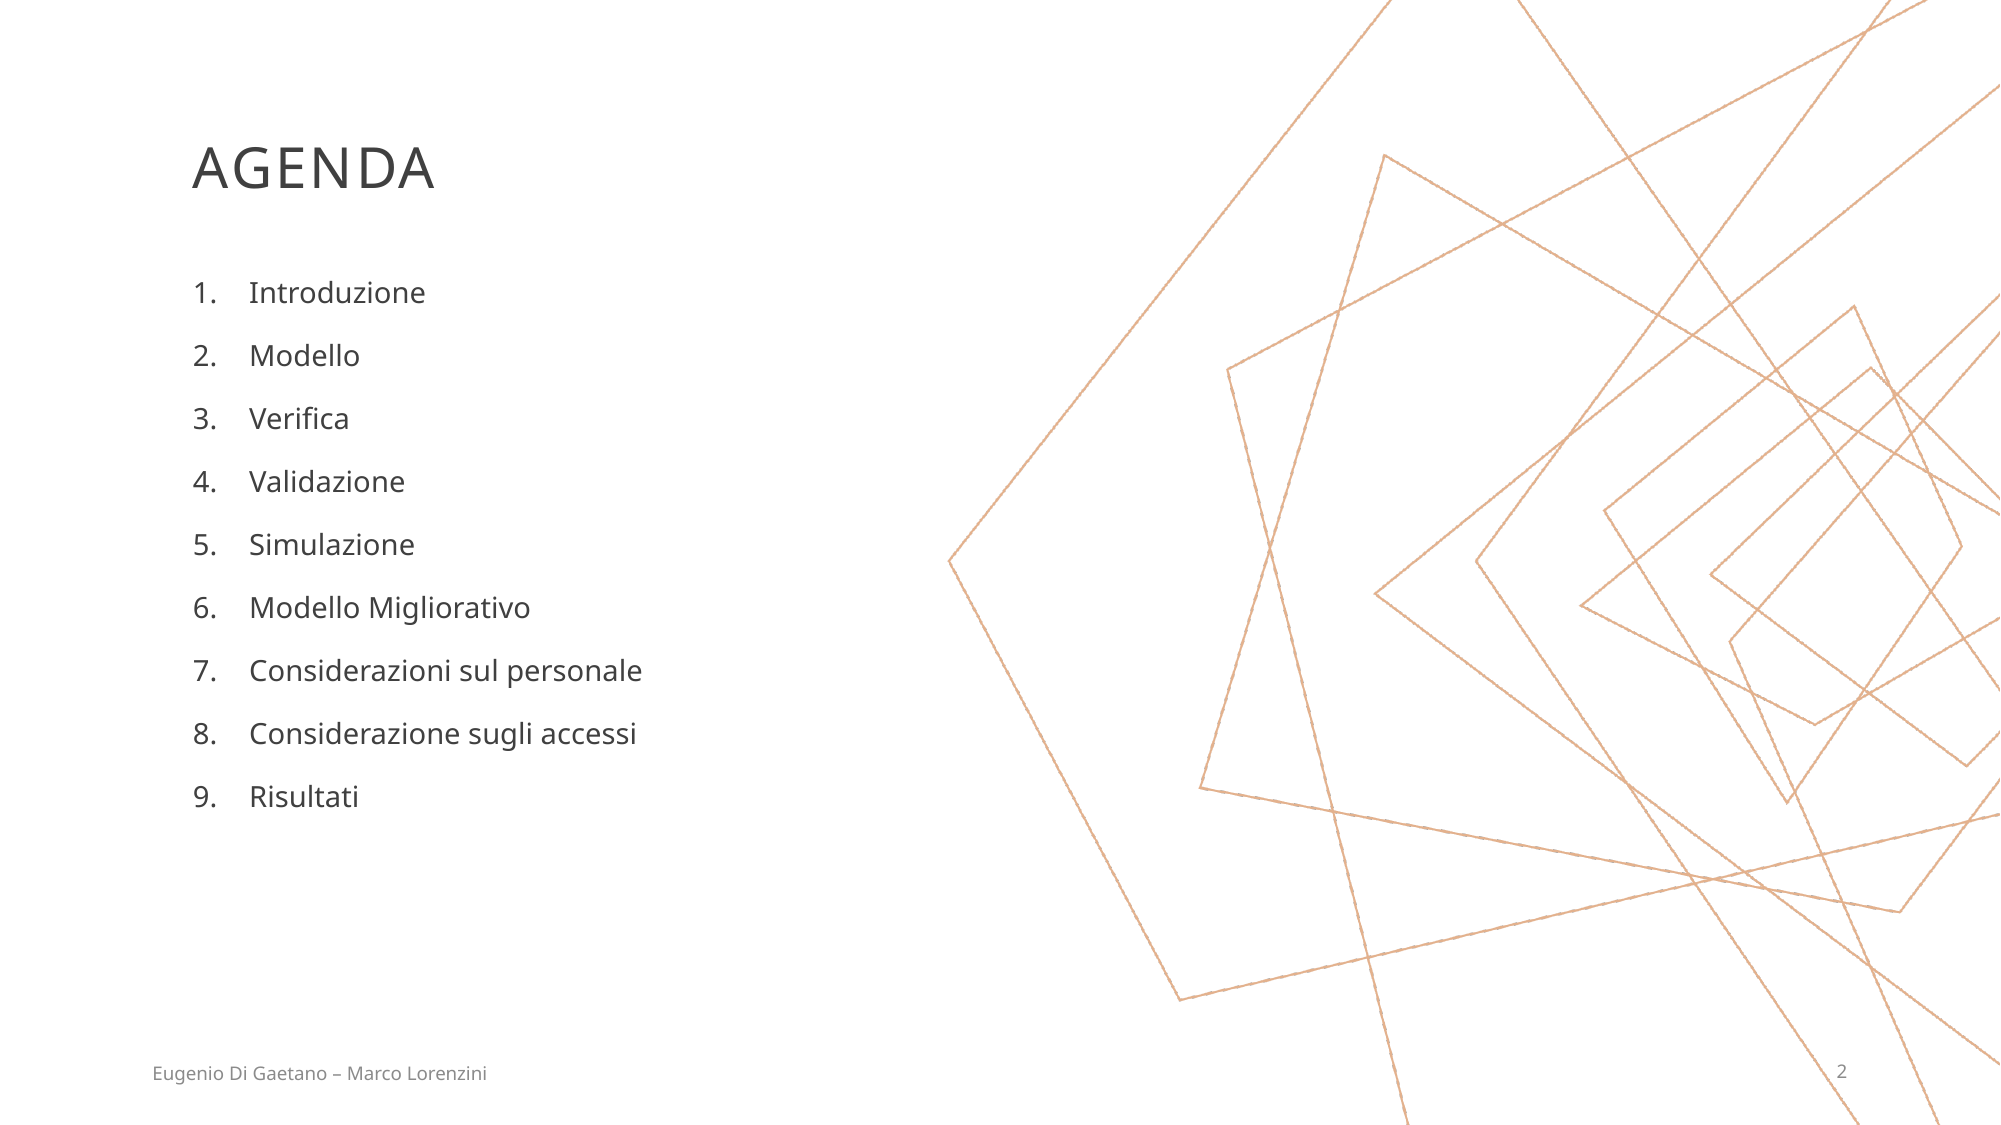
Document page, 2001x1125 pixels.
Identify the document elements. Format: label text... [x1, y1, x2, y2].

picture [900, 0, 2000, 1125]
title AGENDA [177, 131, 671, 209]
slide_number 2 [1412, 1042, 1863, 1103]
list Introduzione Modello Verifica Validazione Simulazione Modello Migliorativo Considerazioni sul personale Considerazione sugli accessi Risultati [177, 260, 699, 1028]
slide_number Eugenio Di Gaetano – Marco Lorenzini [137, 1042, 588, 1103]
